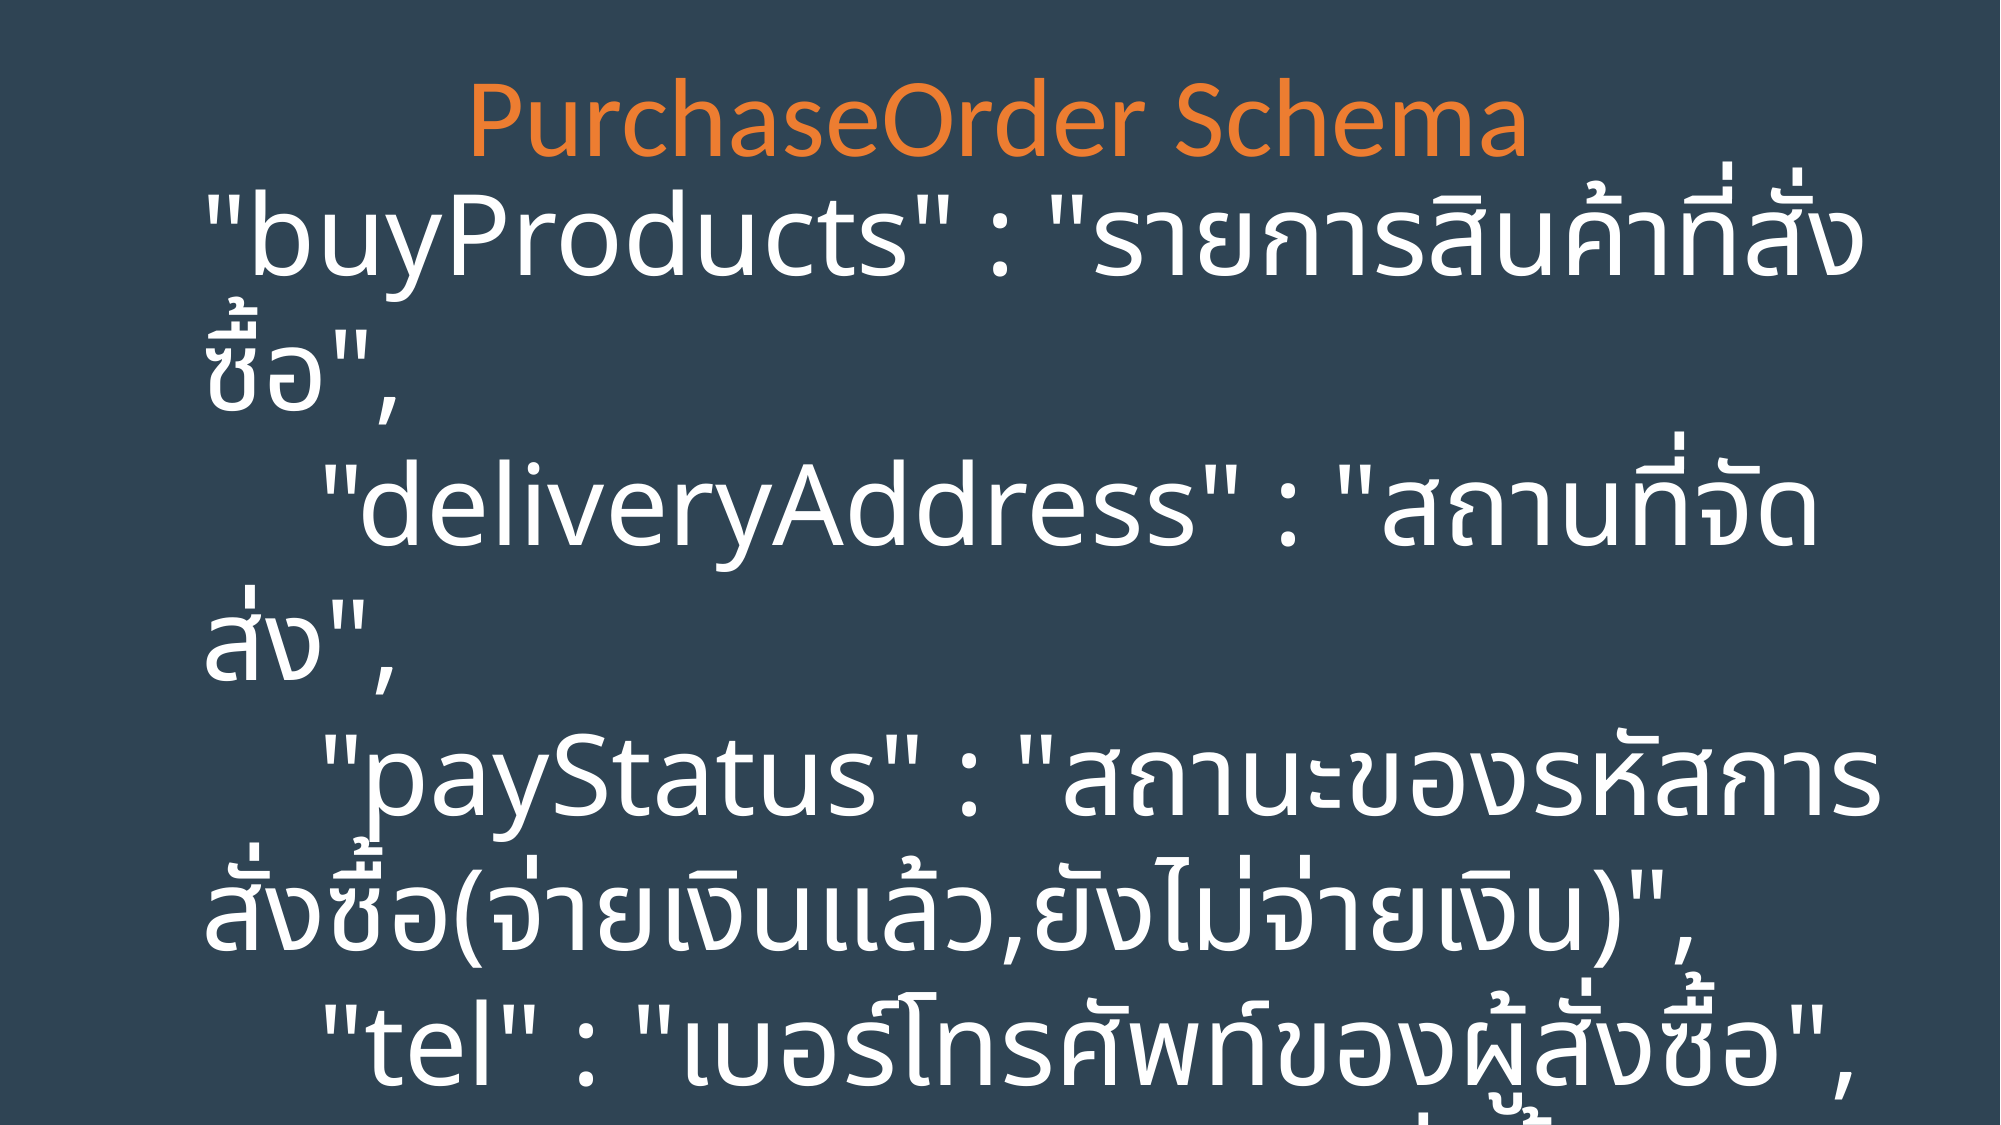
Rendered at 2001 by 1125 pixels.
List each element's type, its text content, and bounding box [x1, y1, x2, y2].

text_box "buyProducts" : "รายการสินค้าที่สั่งซื้อ", "deliveryAddress" : "สถานที่จัดส่ง", "payStatus" : "สถานะของรหัสการสั่งซื้อ(จ่ายเงินแล้ว,ยังไม่จ่ายเงิน)", "tel" : "เบอร์โทรศัพท์ของผู้สั่งซื้อ", "email" : "emailของผู้สั่งซื้อ" } [186, 155, 1966, 1125]
text_box PurchaseOrder Schema [427, 36, 1572, 155]
